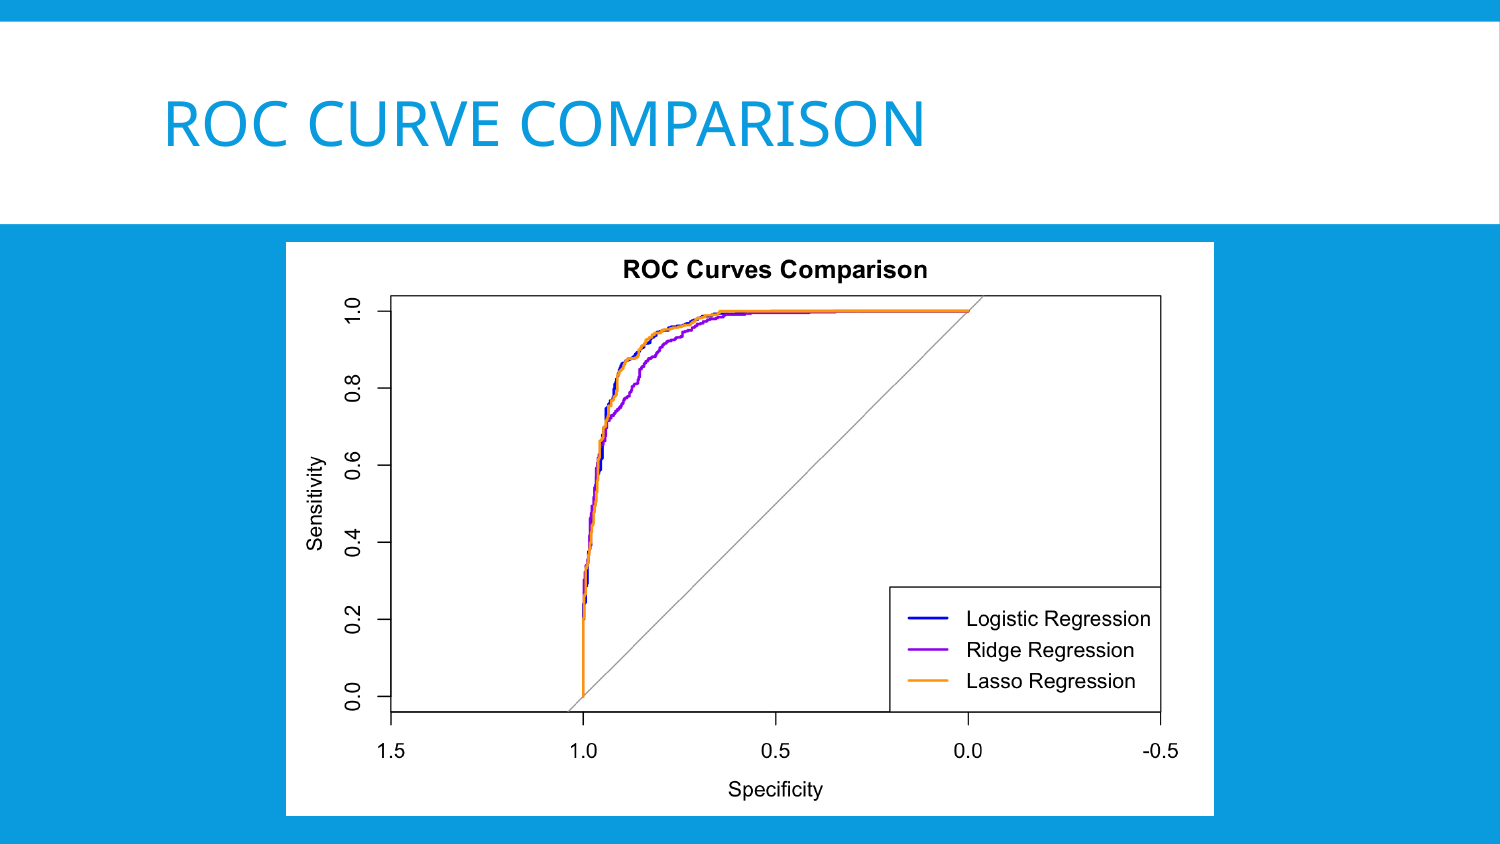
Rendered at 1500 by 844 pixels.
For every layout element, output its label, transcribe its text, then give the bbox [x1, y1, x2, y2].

title ROC CURVE COMPARISON [147, 34, 1352, 221]
picture [287, 243, 1213, 815]
